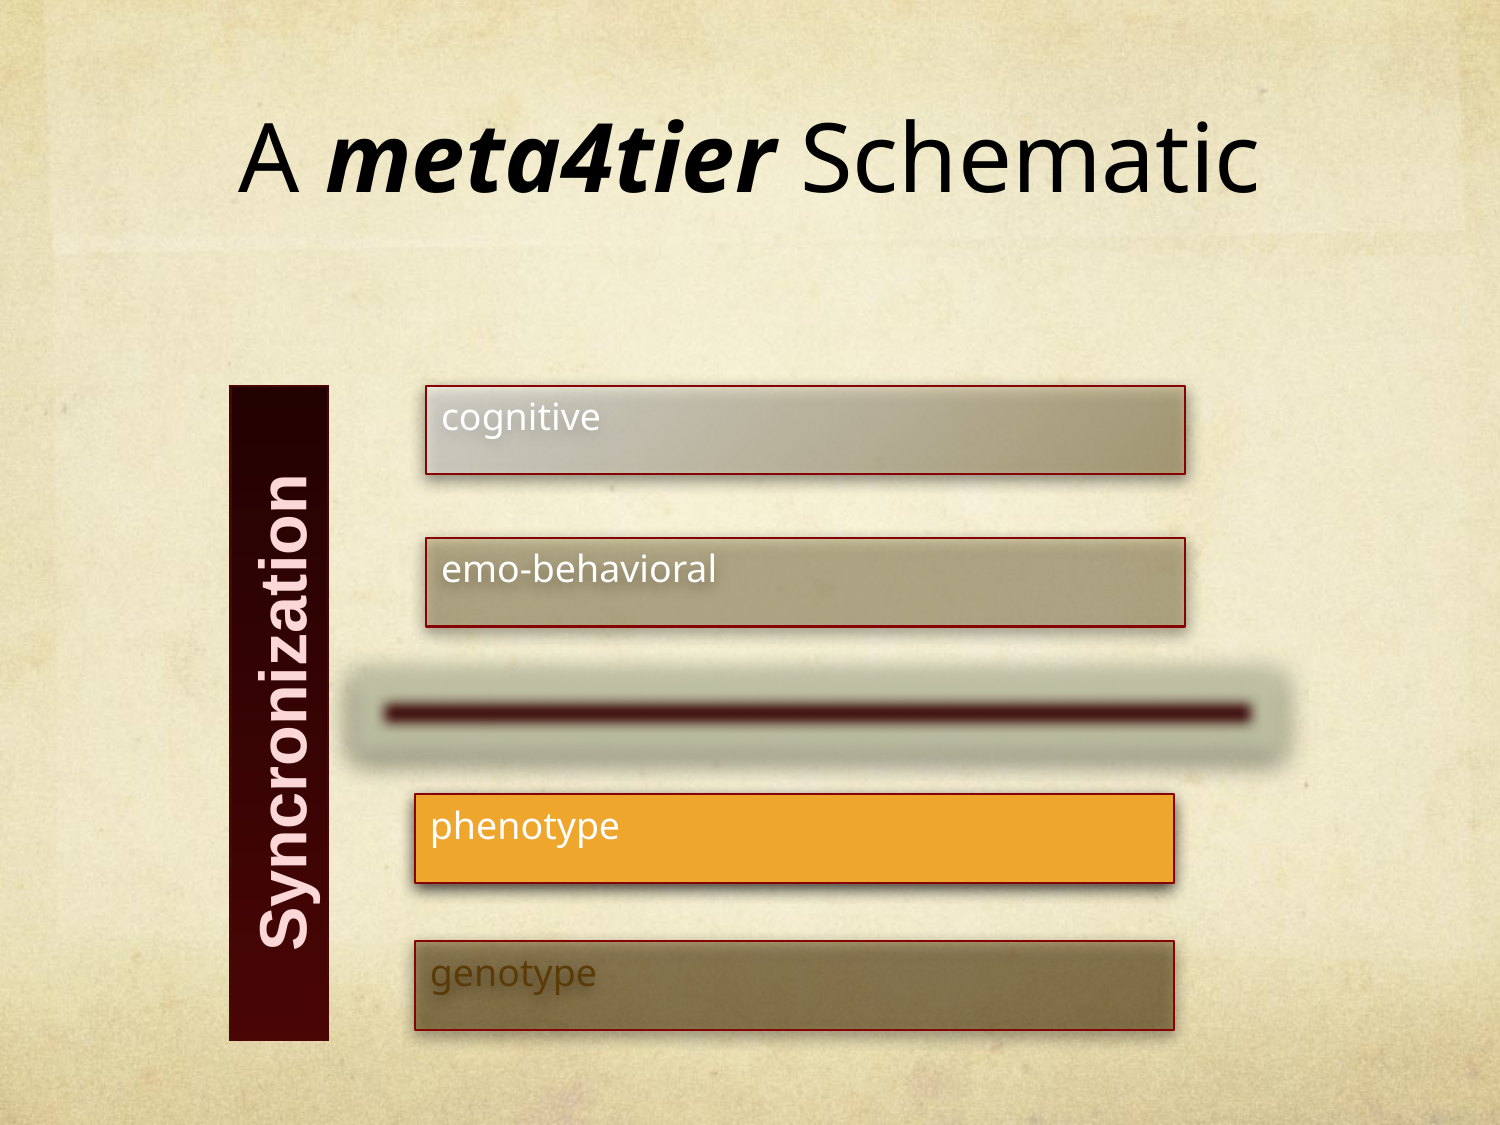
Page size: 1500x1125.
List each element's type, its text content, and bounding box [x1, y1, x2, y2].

picture [0, 0, 1500, 1125]
title A meta4tier Schematic [150, 82, 1350, 225]
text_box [229, 385, 1261, 1041]
